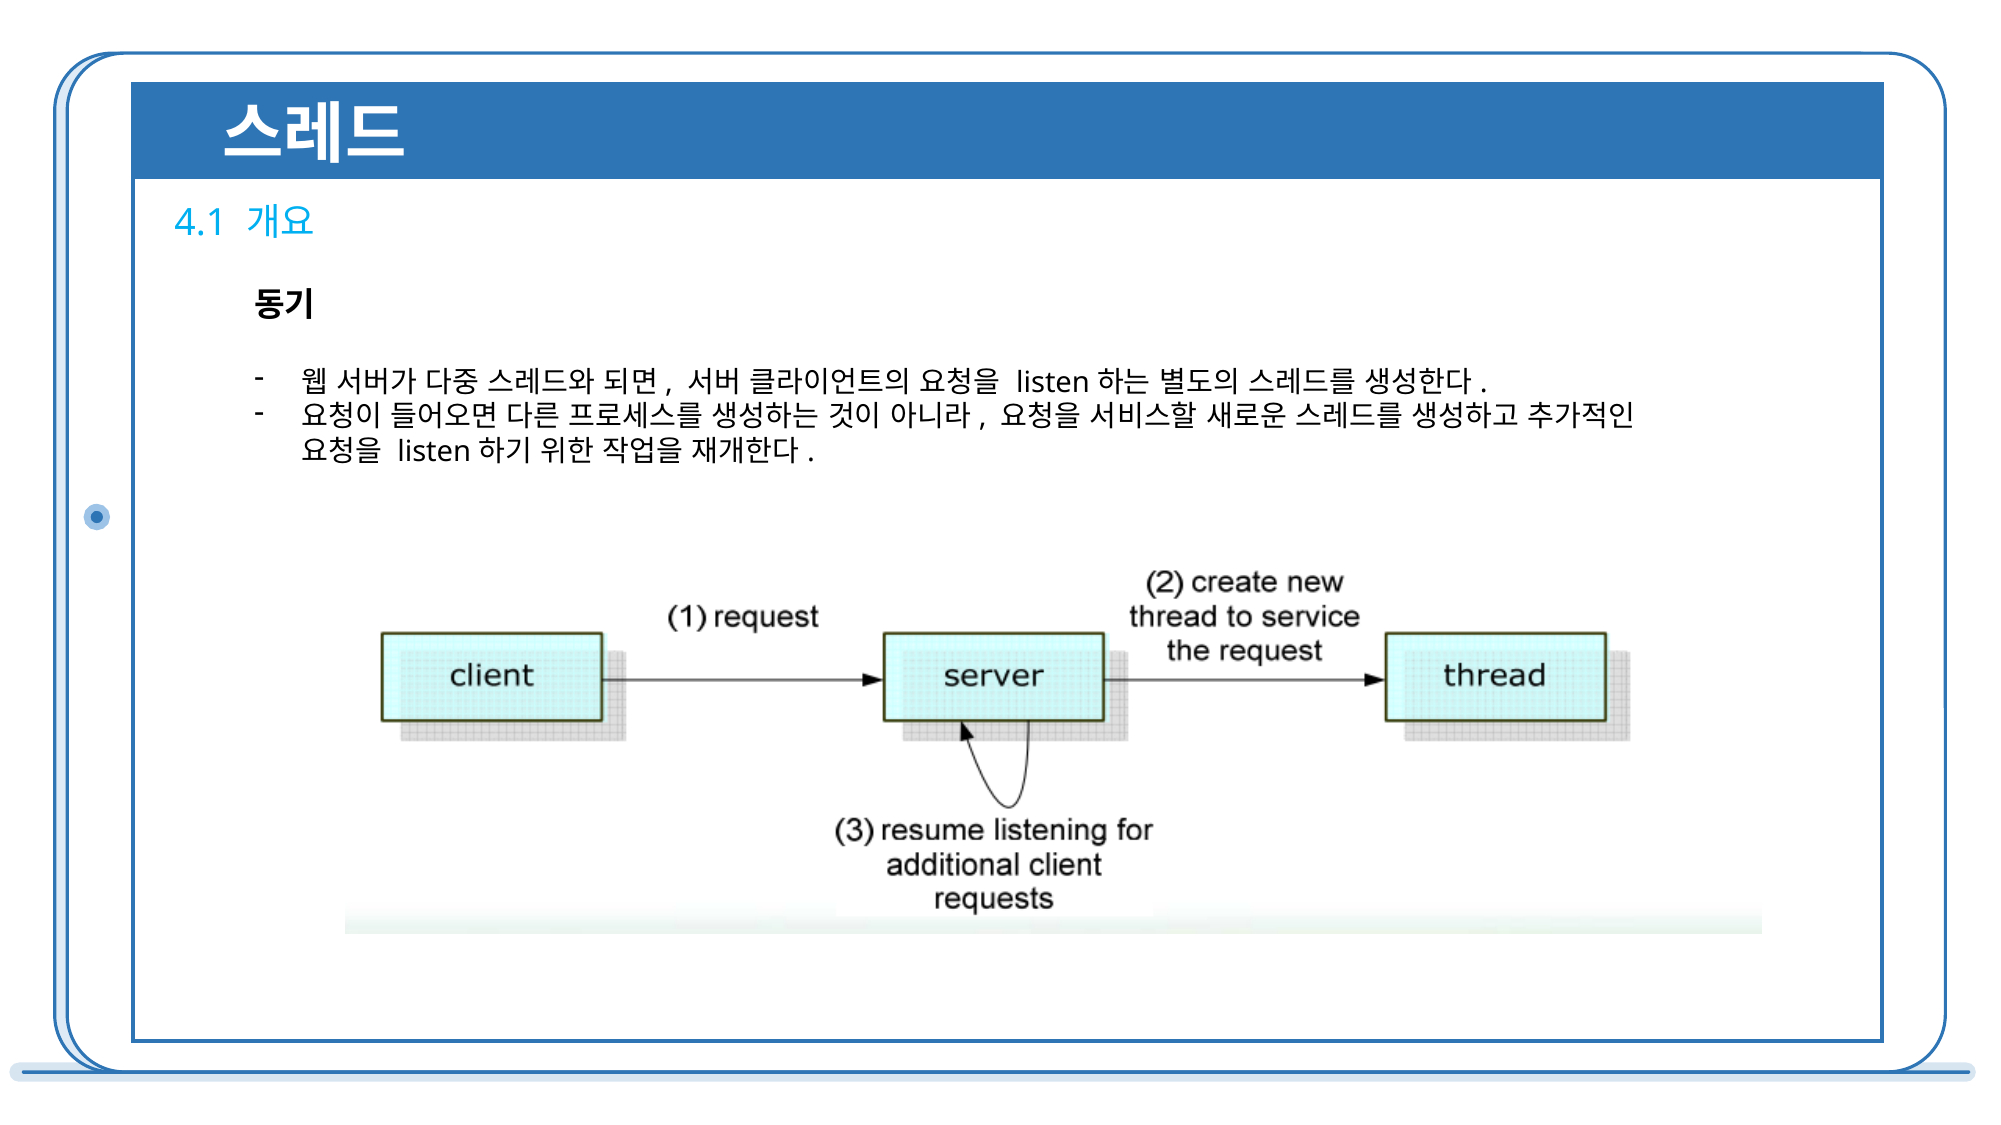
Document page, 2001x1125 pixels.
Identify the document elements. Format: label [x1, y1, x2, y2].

picture [345, 527, 1762, 934]
text_box [9, 53, 1976, 1082]
